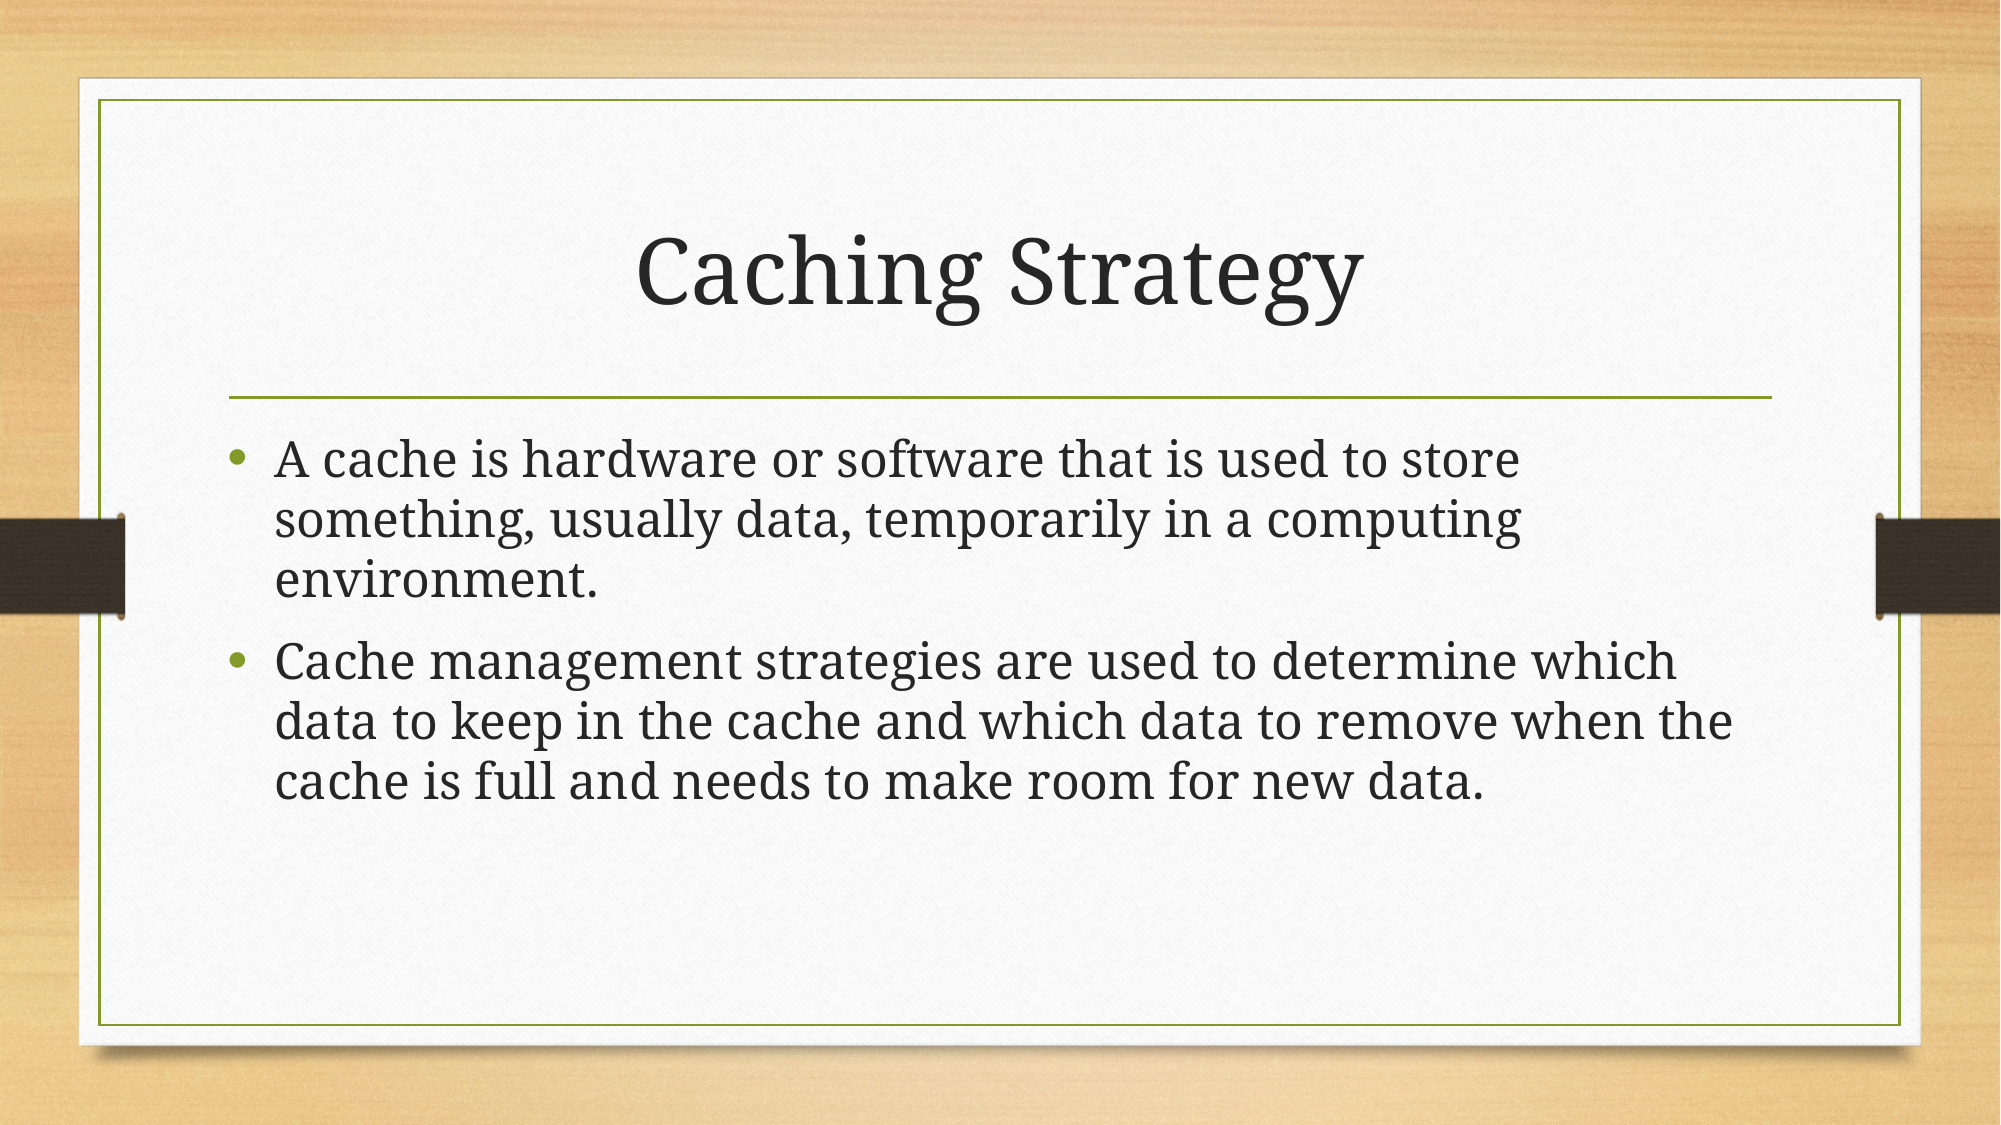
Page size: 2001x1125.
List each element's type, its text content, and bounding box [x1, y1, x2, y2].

title Caching Strategy [212, 161, 1788, 375]
picture [0, 0, 2001, 1125]
list A cache is hardware or software that is used to store something, usually data, temporarily in a computing environment. Cache management strategies are used to determine which data to keep in the cache and which data to remove when the cache is full and needs to make room for new data. [212, 419, 1788, 964]
